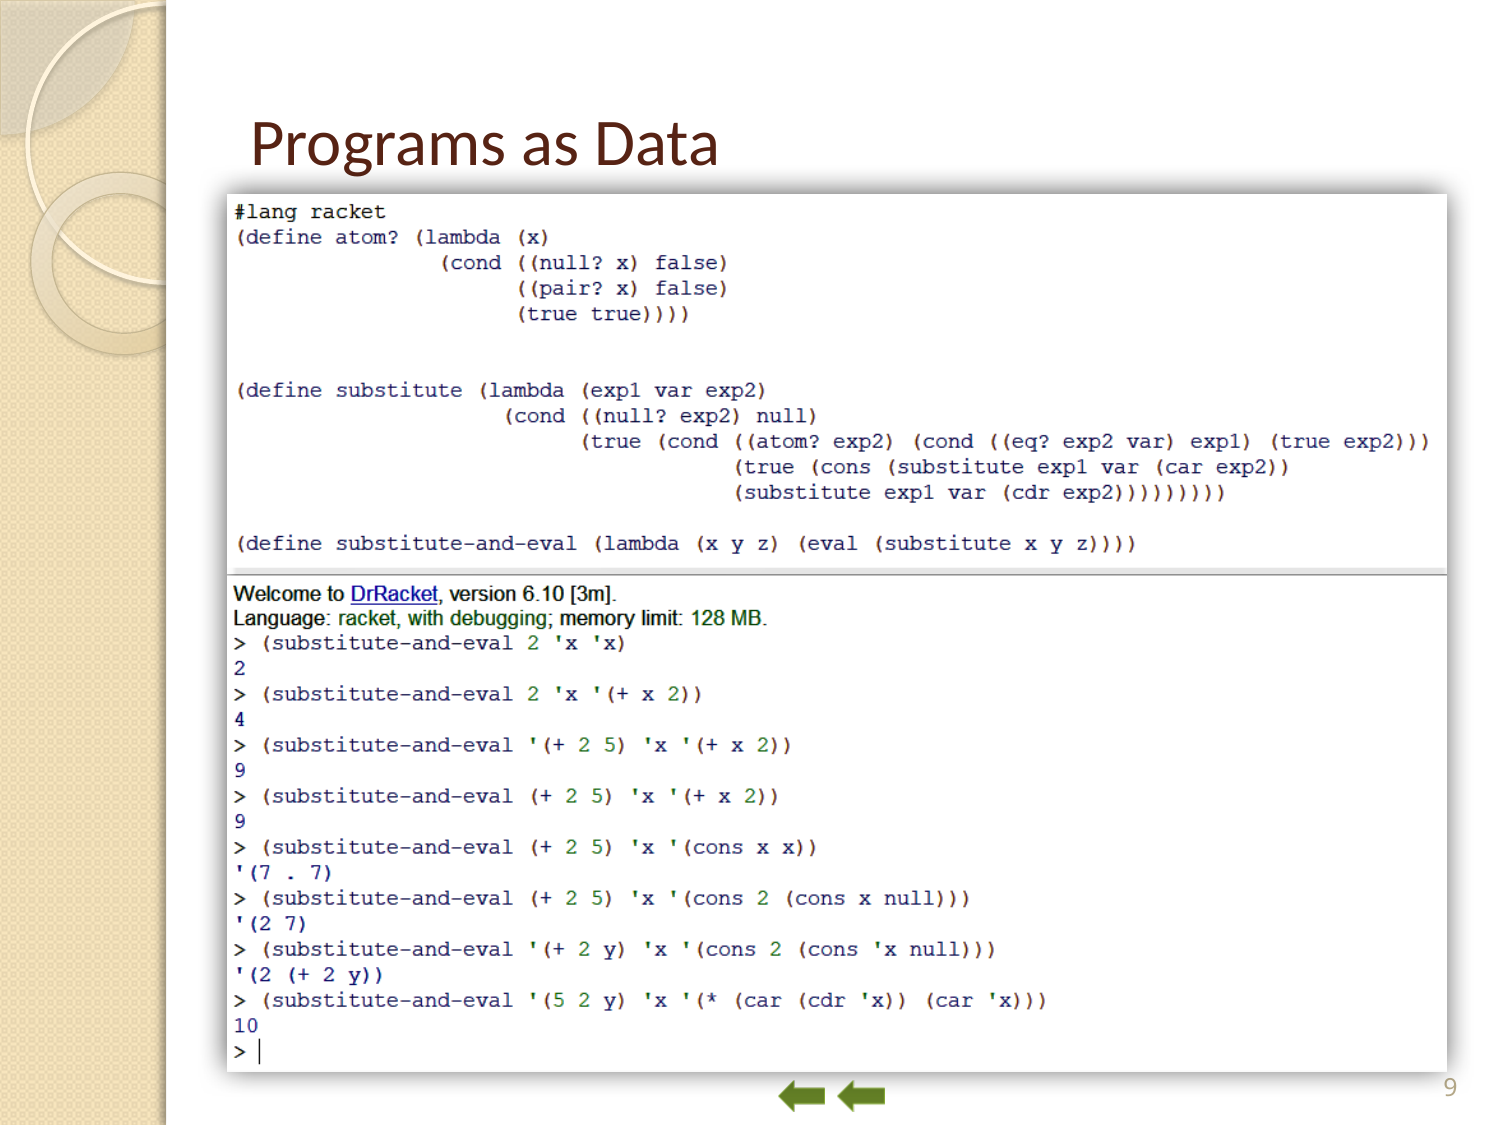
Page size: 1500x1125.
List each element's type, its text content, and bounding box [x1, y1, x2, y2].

slide_number 9 [1413, 1034, 1488, 1113]
picture [227, 194, 1447, 1072]
picture [778, 1079, 826, 1112]
title Programs as Data [235, 45, 1466, 202]
picture [836, 1079, 885, 1112]
